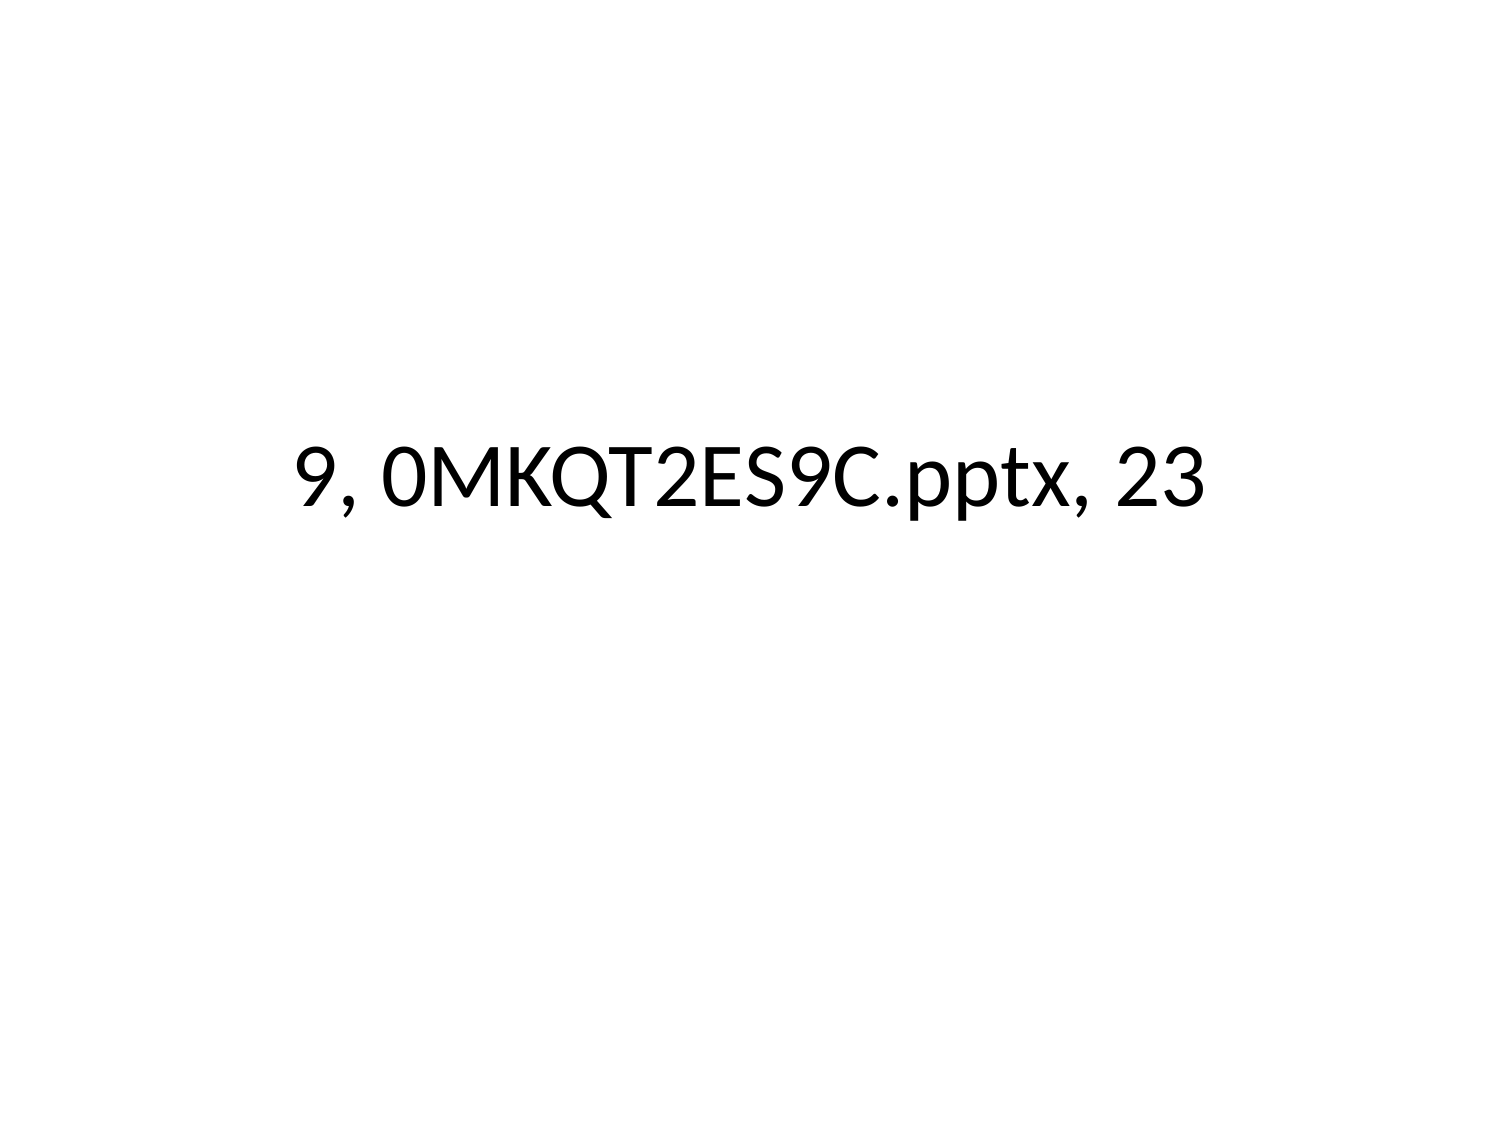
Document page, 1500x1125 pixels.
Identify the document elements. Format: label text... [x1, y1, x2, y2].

title 9, 0MKQT2ES9C.pptx, 23 [112, 349, 1388, 591]
